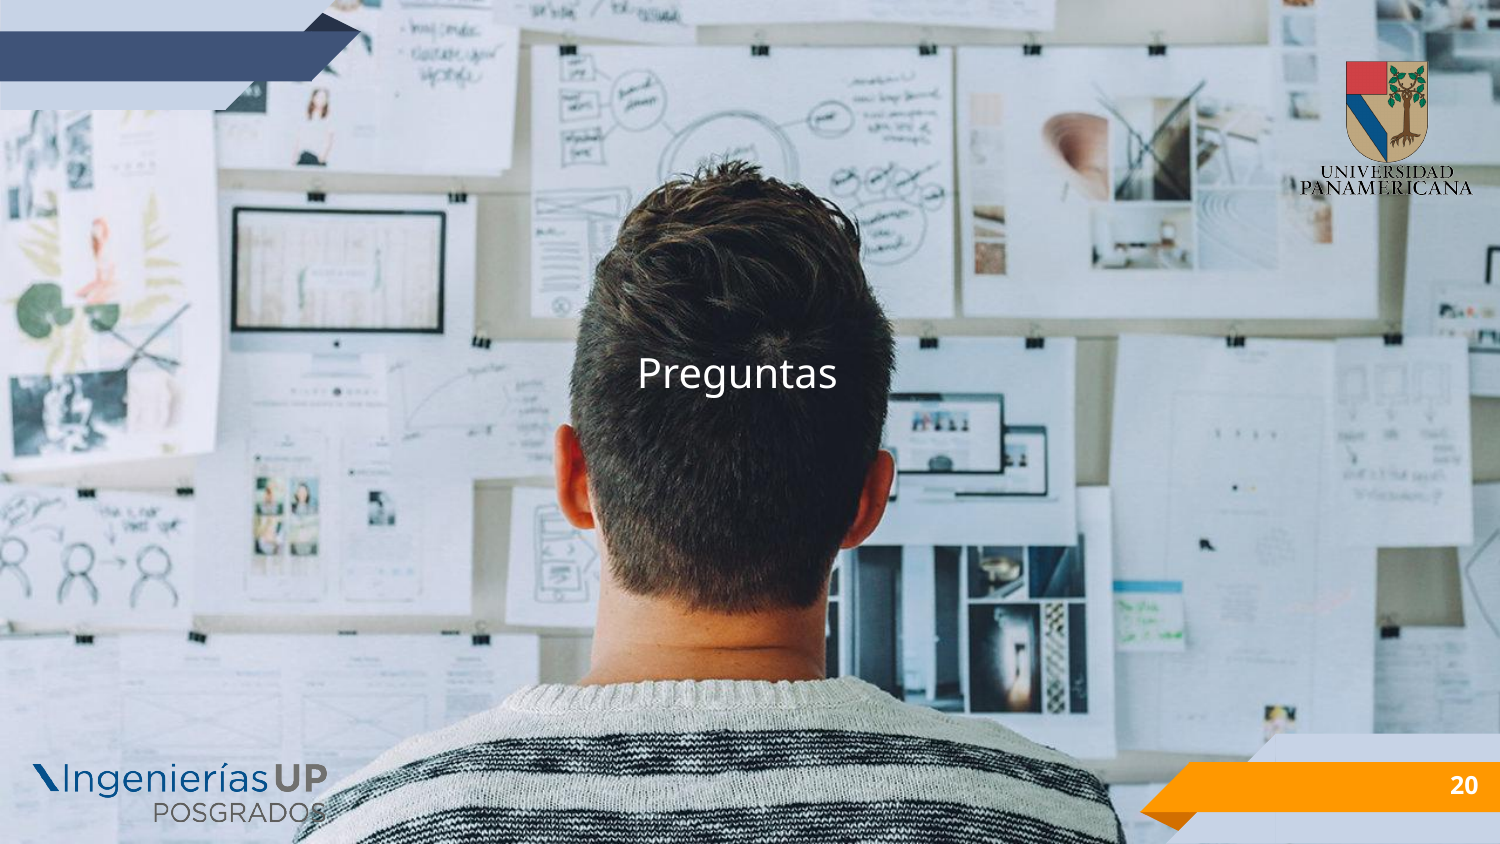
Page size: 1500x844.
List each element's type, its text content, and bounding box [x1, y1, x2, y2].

picture [0, 0, 1500, 844]
title Preguntas [347, 258, 1128, 485]
slide_number 20 [1249, 760, 1494, 813]
